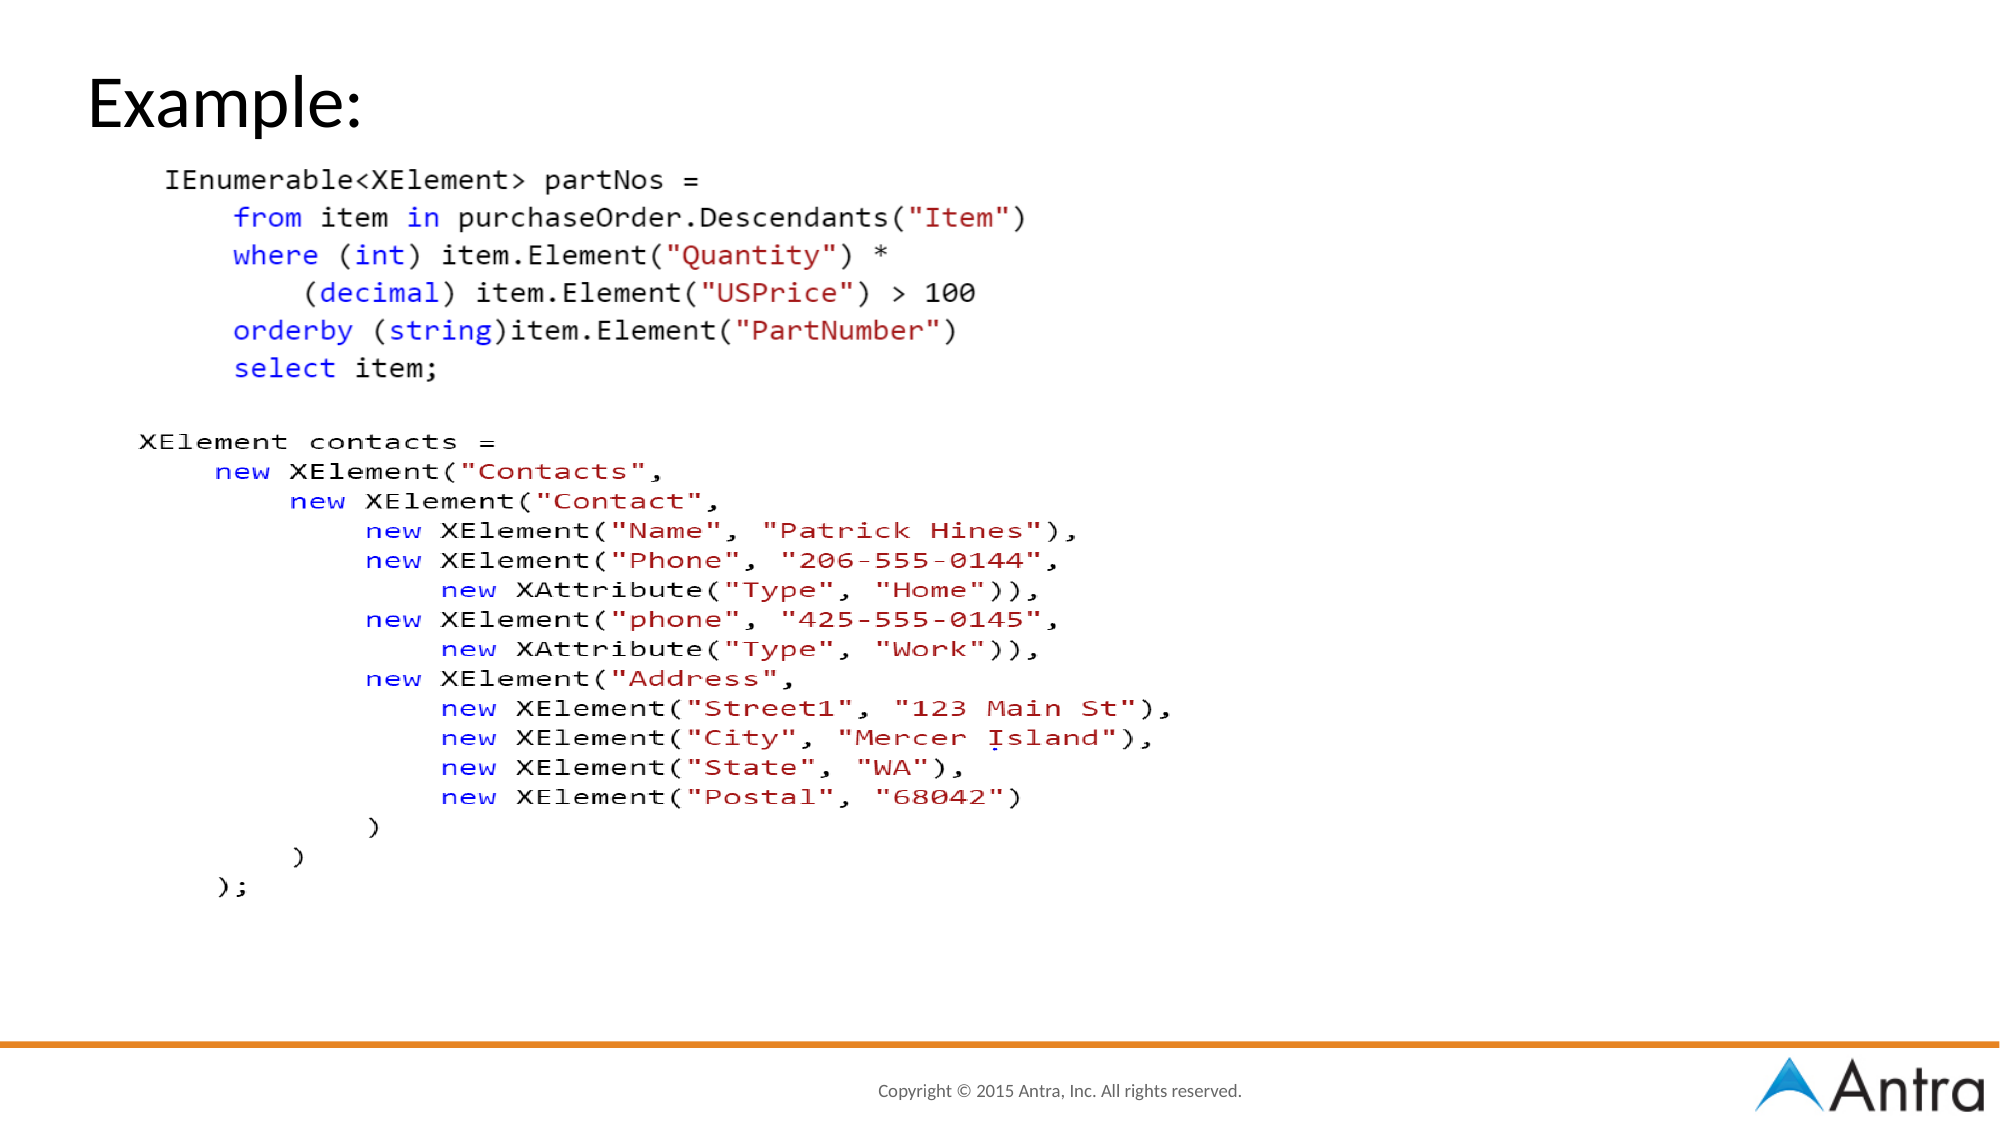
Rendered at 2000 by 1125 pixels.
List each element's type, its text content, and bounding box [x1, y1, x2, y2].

picture [129, 147, 1113, 405]
picture [130, 421, 1319, 912]
picture [1744, 1048, 1994, 1122]
title Example: [87, 0, 1913, 143]
